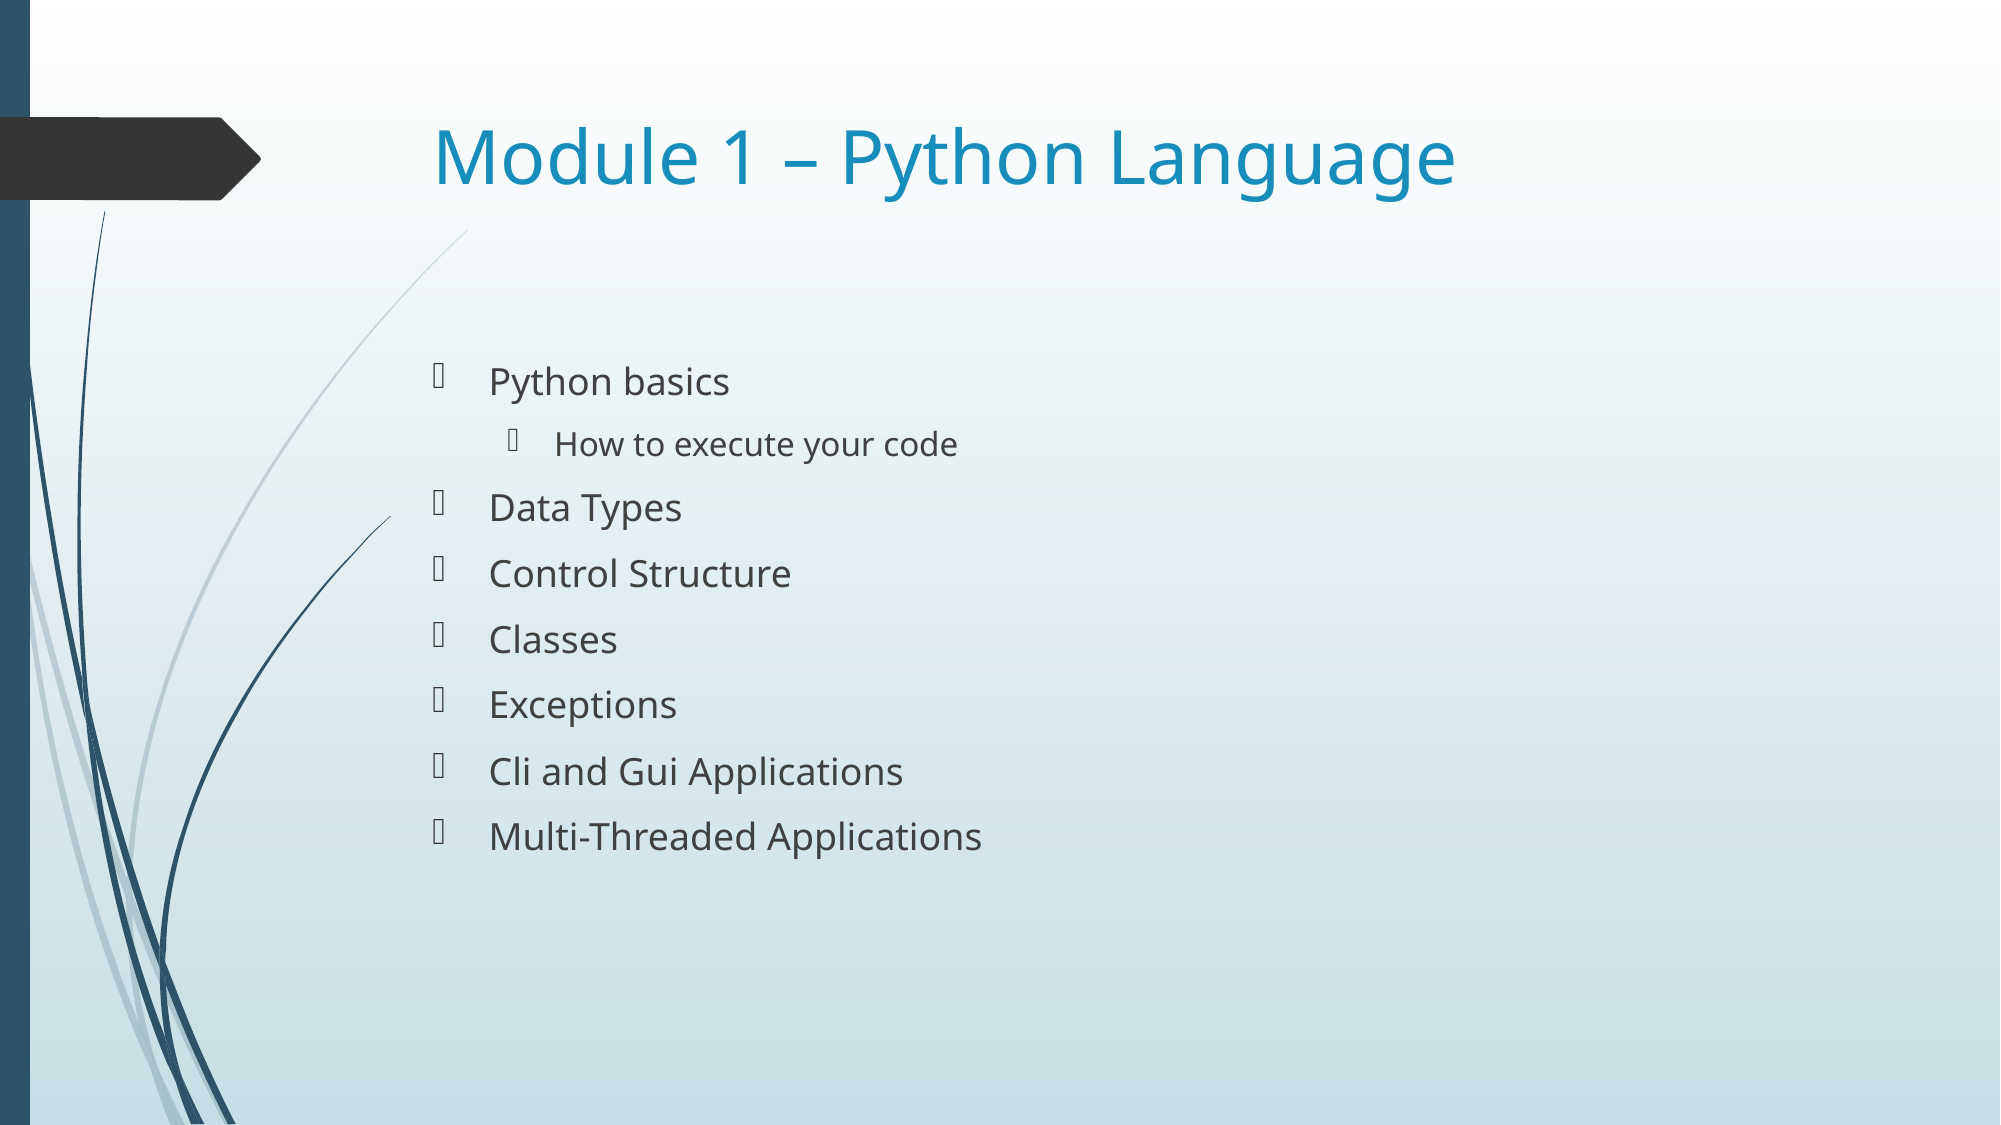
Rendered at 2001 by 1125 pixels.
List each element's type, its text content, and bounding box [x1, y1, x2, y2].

list Python basics How to execute your code Data Types Control Structure Classes Exceptions Cli and Gui Applications Multi-Threaded Applications [424, 349, 1888, 971]
title Module 1 – Python Language [424, 101, 1888, 313]
